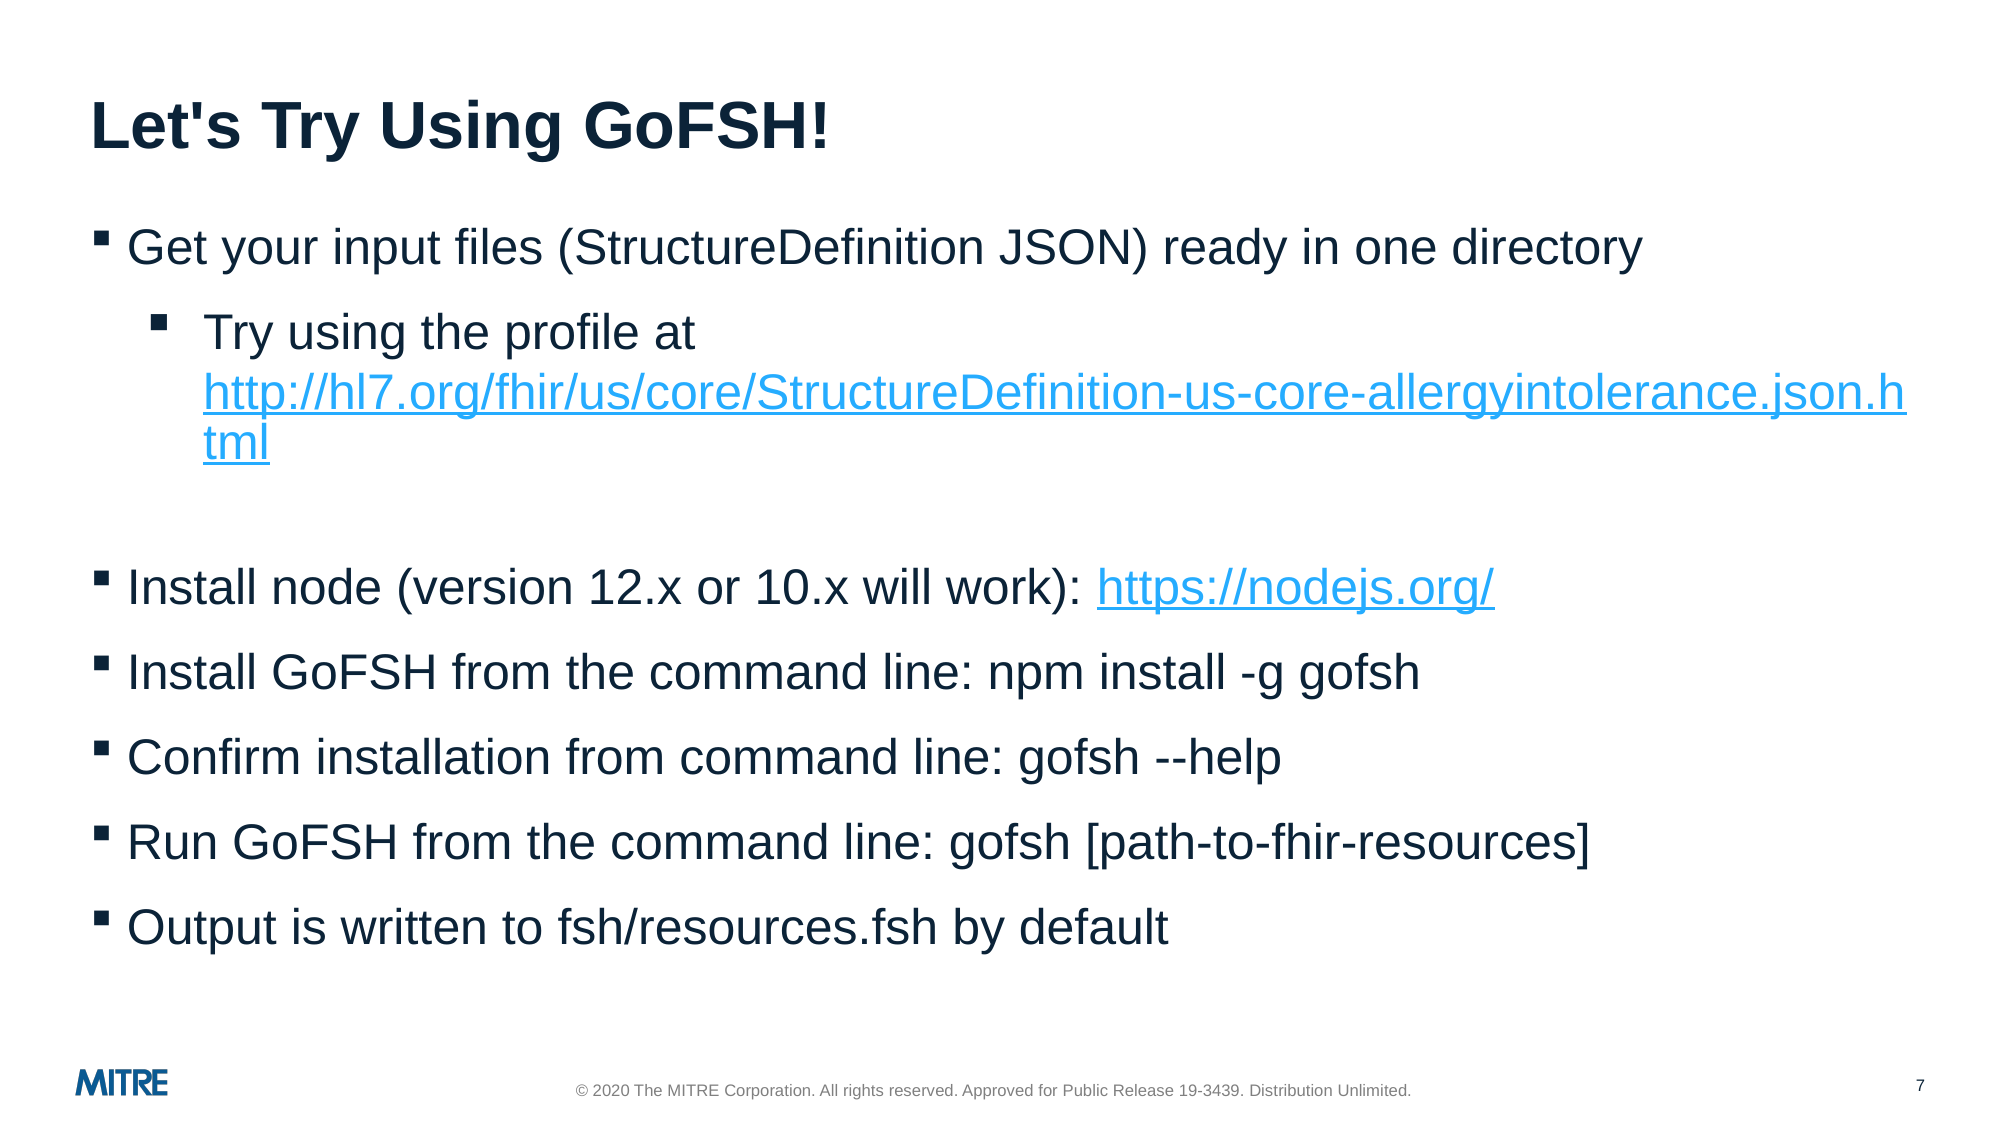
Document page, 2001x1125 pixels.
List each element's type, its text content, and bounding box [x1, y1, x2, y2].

title Let's Try Using GoFSH! [75, 65, 1925, 179]
list Get your input files (StructureDefinition JSON) ready in one directory Try using the profile at http://hl7.org/fhir/us/core/StructureDefinition-us-core-allergyintolerance.json.html Install node (version 12.x or 10.x will work): https://nodejs.org/ Install GoFSH from the command line: npm install -g gofsh Confirm installation from command line: gofsh --help Run GoFSH from the command line: gofsh [path-to-fhir-resources] Output is written to fsh/resources.fsh by default [75, 206, 1925, 1028]
picture [71, 1063, 174, 1103]
slide_number 7 [1793, 1064, 1925, 1106]
